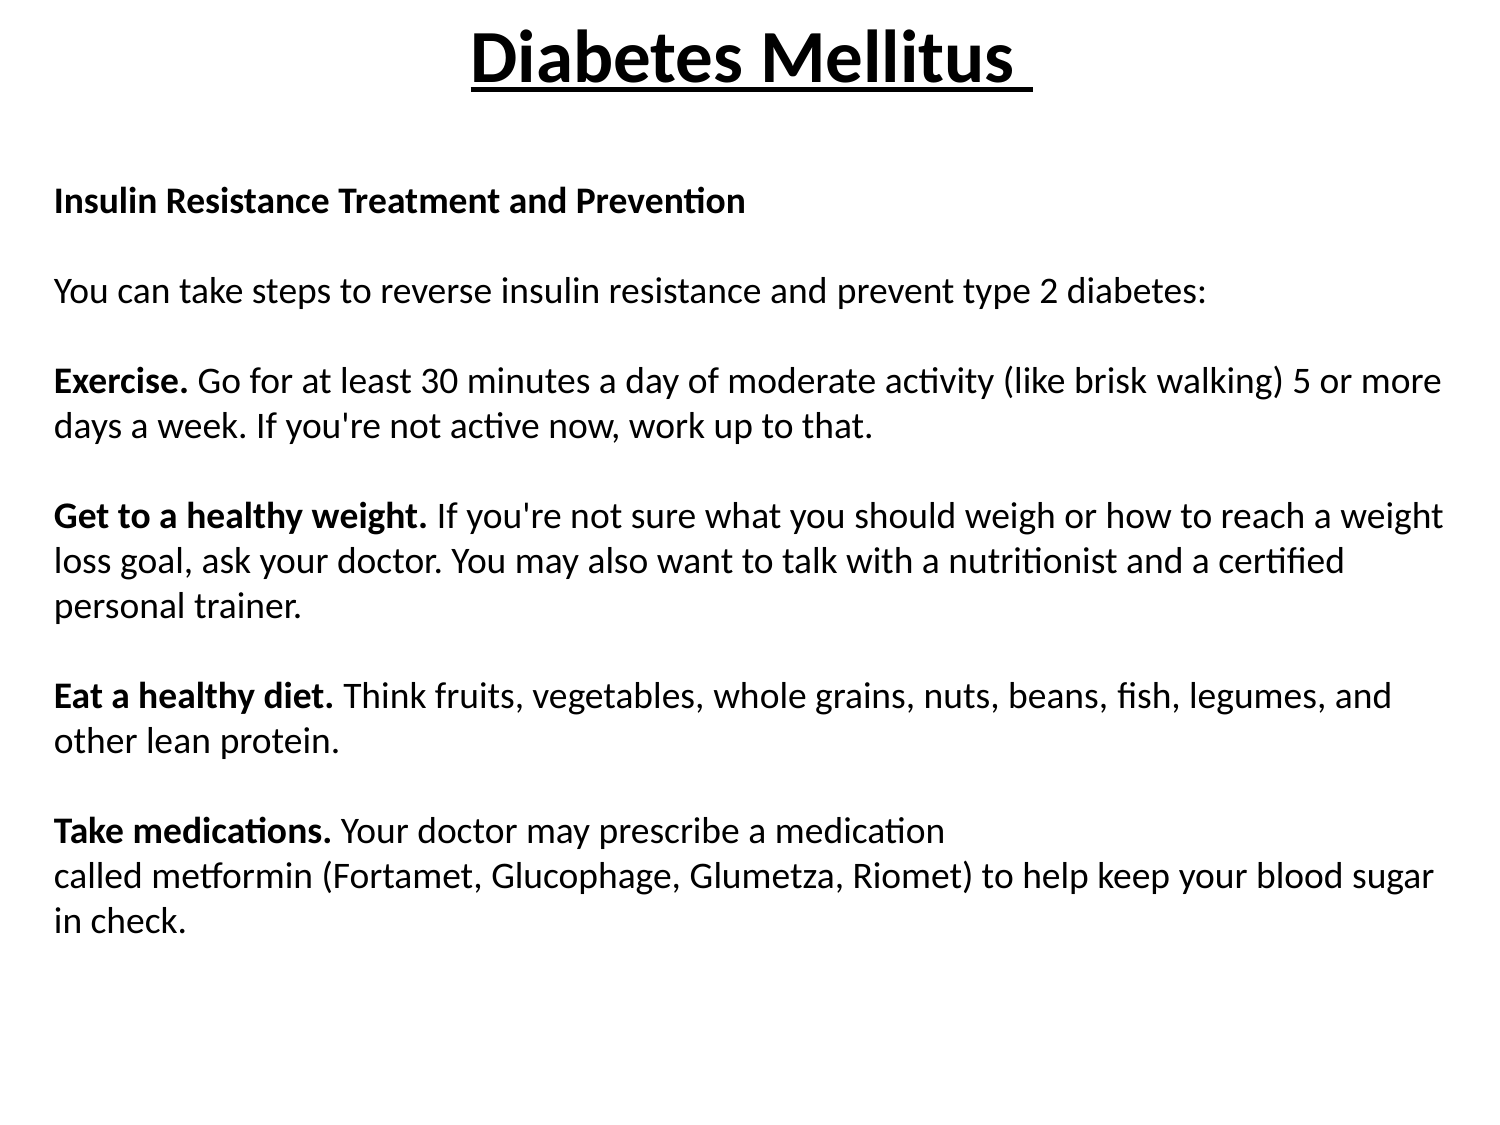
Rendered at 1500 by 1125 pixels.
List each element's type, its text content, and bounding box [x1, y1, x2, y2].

text_box Insulin Resistance Treatment and Prevention You can take steps to reverse insulin resistance and prevent type 2 diabetes: Exercise. Go for at least 30 minutes a day of moderate activity (like brisk walking) 5 or more days a week. If you're not active now, work up to that. Get to a healthy weight. If you're not sure what you should weigh or how to reach a weight loss goal, ask your doctor. You may also want to talk with a nutritionist and a certified personal trainer. Eat a healthy diet. Think fruits, vegetables, whole grains, nuts, beans, fish, legumes, and other lean protein. Take medications. Your doctor may prescribe a medication called metformin (Fortamet, Glucophage, Glumetza, Riomet) to help keep your blood sugar in check. [39, 168, 1468, 949]
text_box Diabetes Mellitus [455, 0, 1048, 105]
